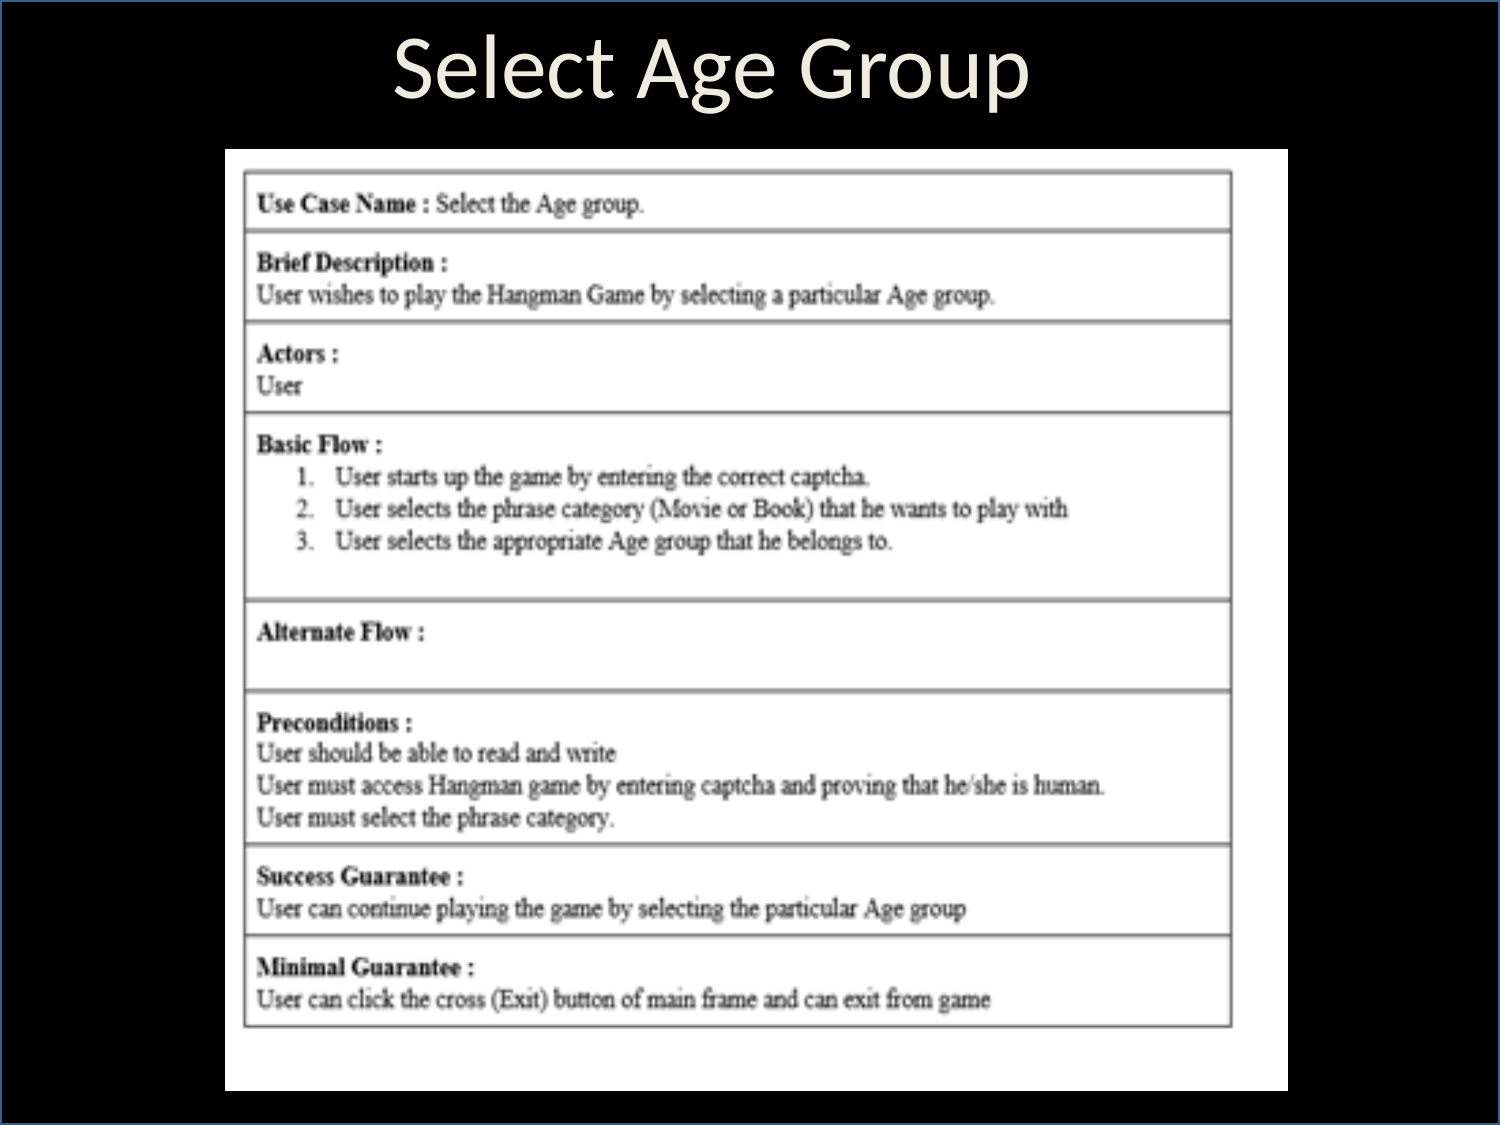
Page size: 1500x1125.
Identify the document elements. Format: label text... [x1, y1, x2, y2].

text_box [0, 0, 1500, 1125]
text_box Select Age Group [137, 0, 1288, 125]
text_box [174, 49, 1325, 365]
picture [224, 149, 1288, 1091]
